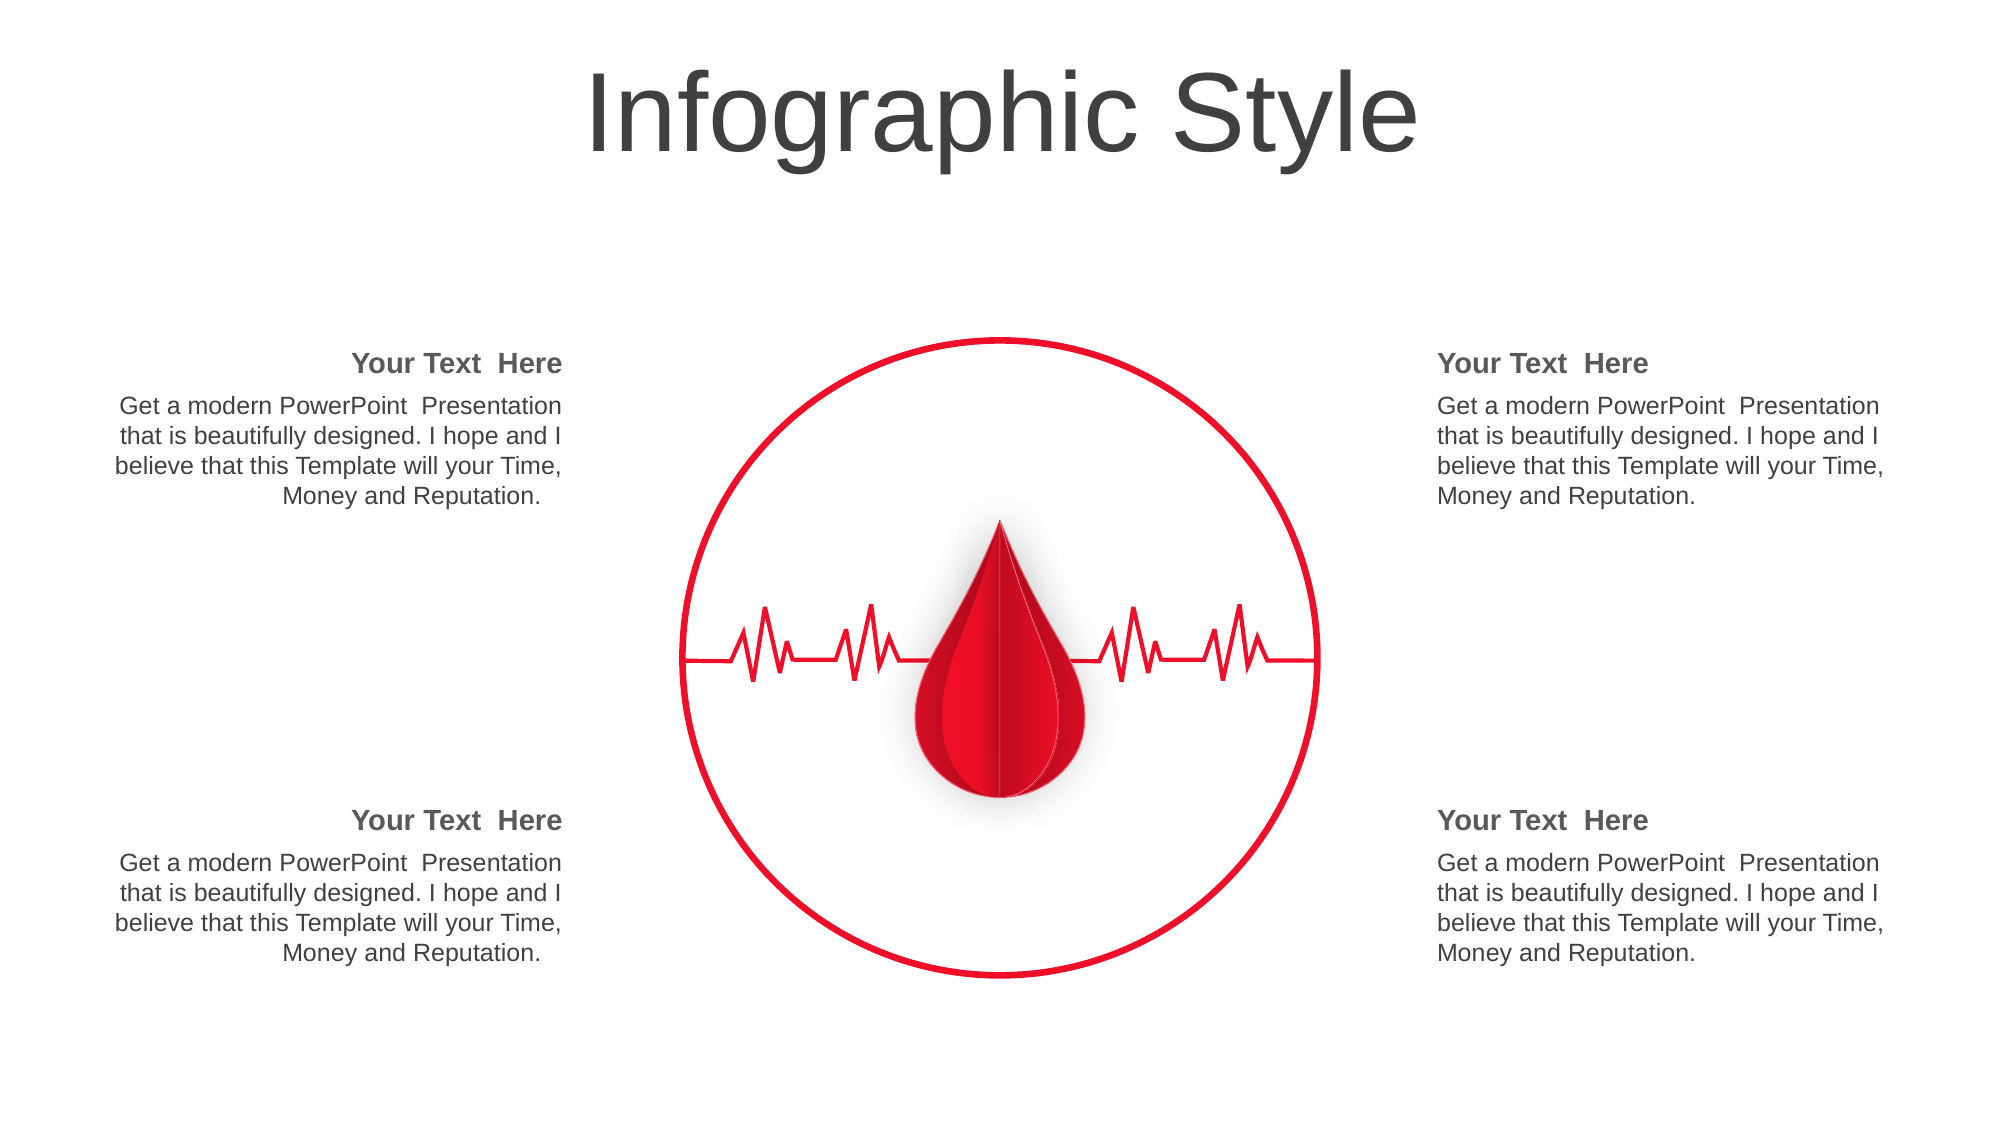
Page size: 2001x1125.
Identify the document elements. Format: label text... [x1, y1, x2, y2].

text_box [89, 794, 578, 976]
list Infographic Style [53, 55, 1952, 175]
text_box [1422, 336, 1911, 519]
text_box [1422, 794, 1911, 976]
text_box [687, 604, 905, 682]
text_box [914, 520, 1085, 798]
text_box [1093, 604, 1313, 682]
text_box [89, 336, 578, 519]
text_box [678, 336, 1322, 980]
